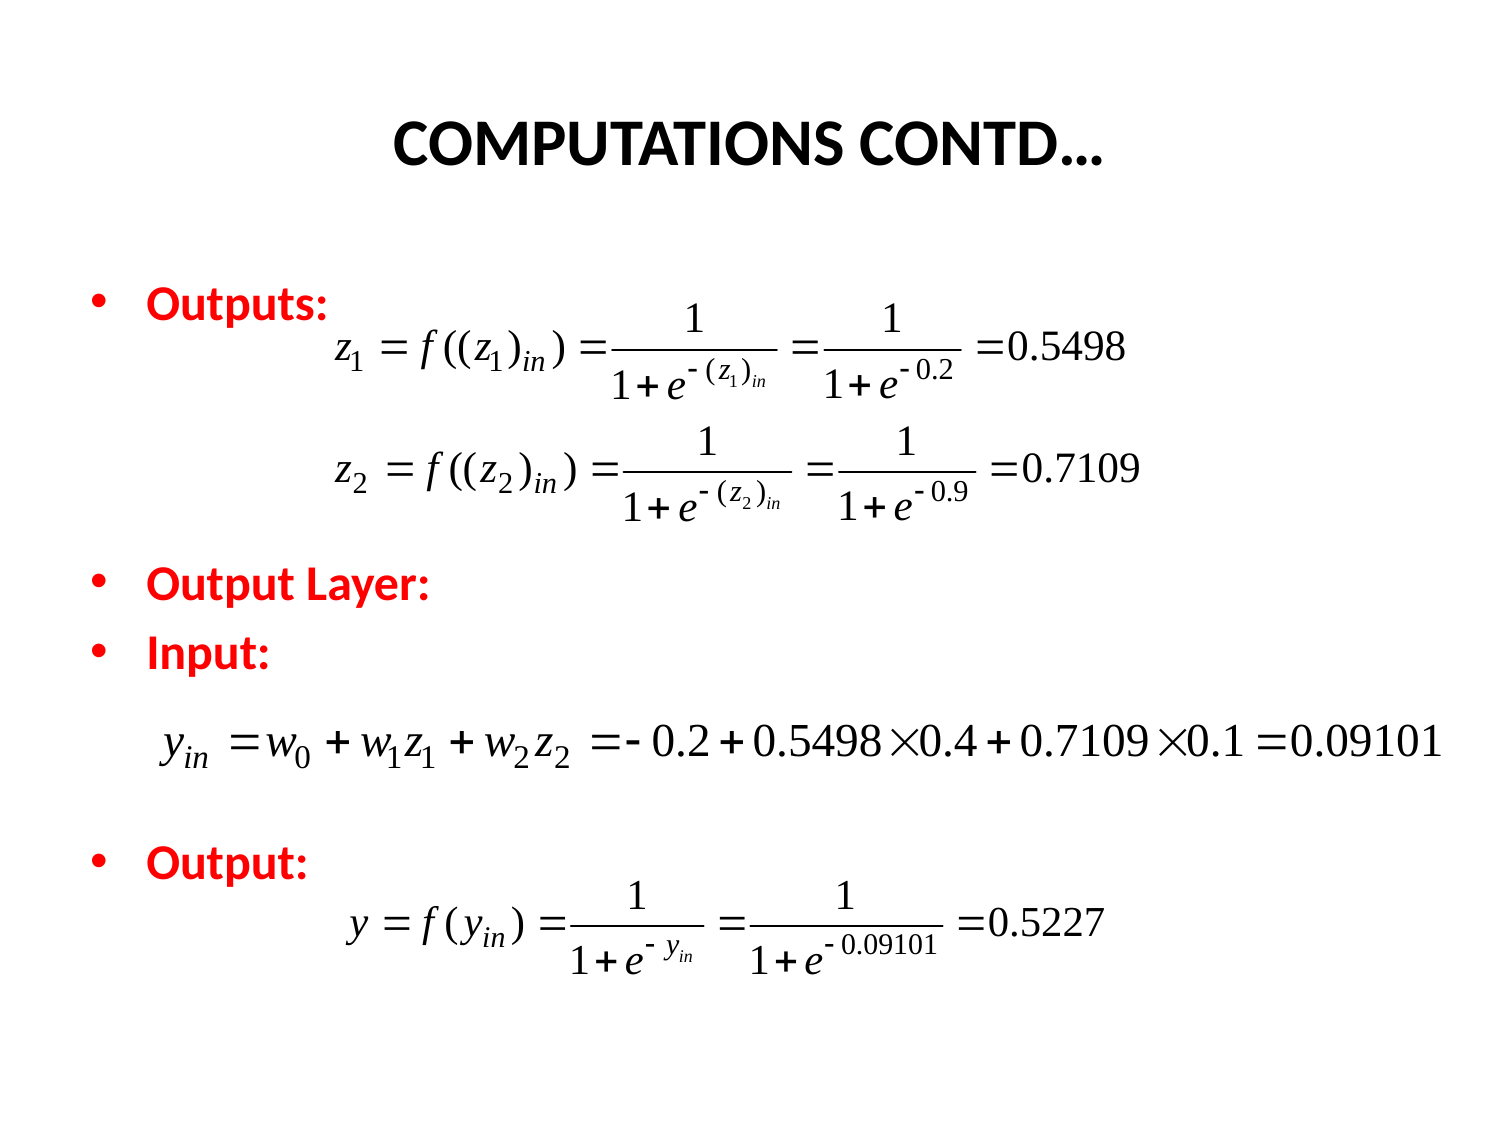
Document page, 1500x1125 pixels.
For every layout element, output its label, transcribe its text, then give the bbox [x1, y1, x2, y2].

title COMPUTATIONS CONTD… [75, 45, 1425, 233]
list Outputs: Output Layer: Input: Output: [75, 262, 1425, 1005]
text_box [149, 709, 1451, 781]
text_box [337, 863, 1115, 988]
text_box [324, 287, 1149, 535]
